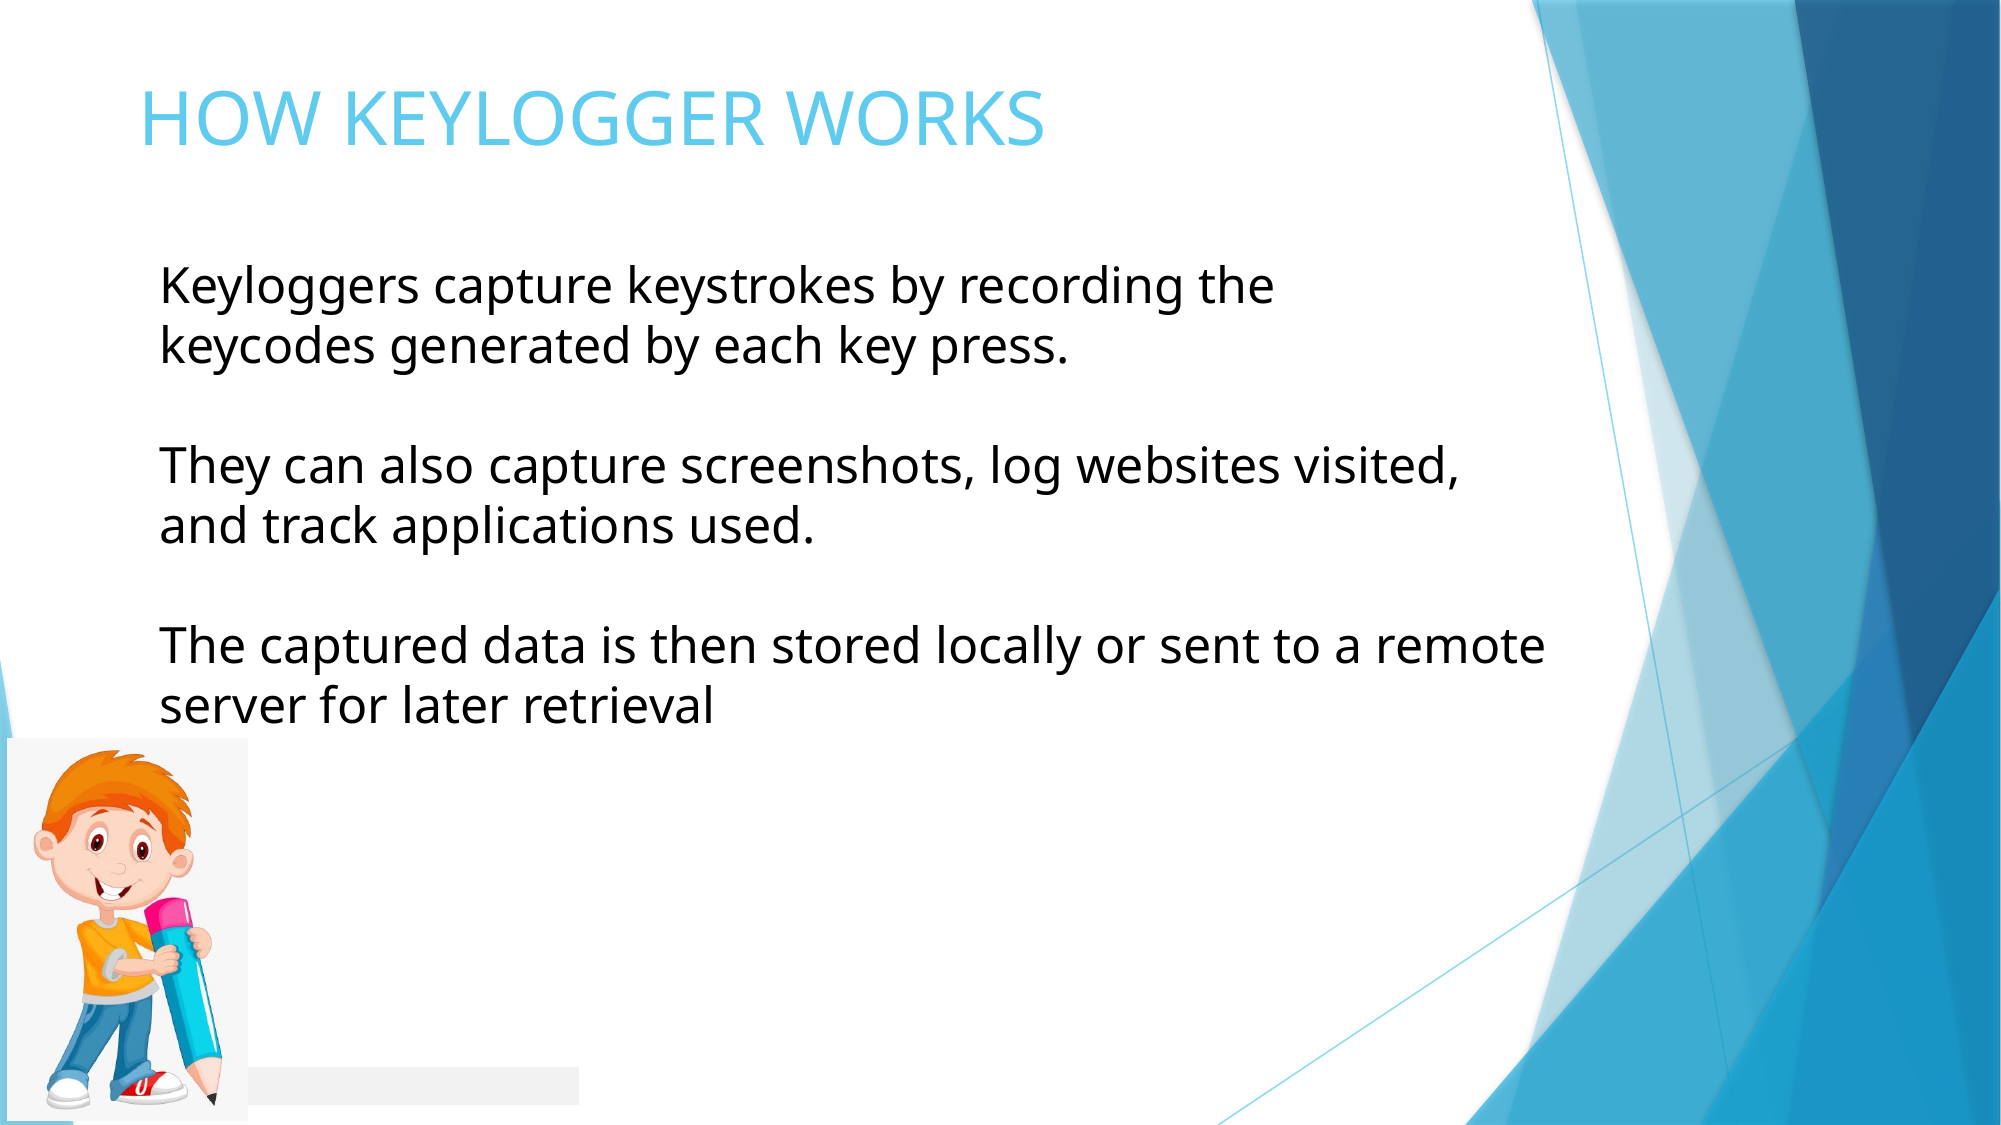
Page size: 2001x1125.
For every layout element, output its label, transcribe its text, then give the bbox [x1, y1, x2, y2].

title HOW KEYLOGGER WORKS [123, 63, 1877, 185]
text_box Keyloggers capture keystrokes by recording the keycodes generated by each key press. They can also capture screenshots, log websites visited, and track applications used. The captured data is then stored locally or sent to a remote server for later retrieval [144, 246, 1563, 741]
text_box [7, 737, 579, 1121]
